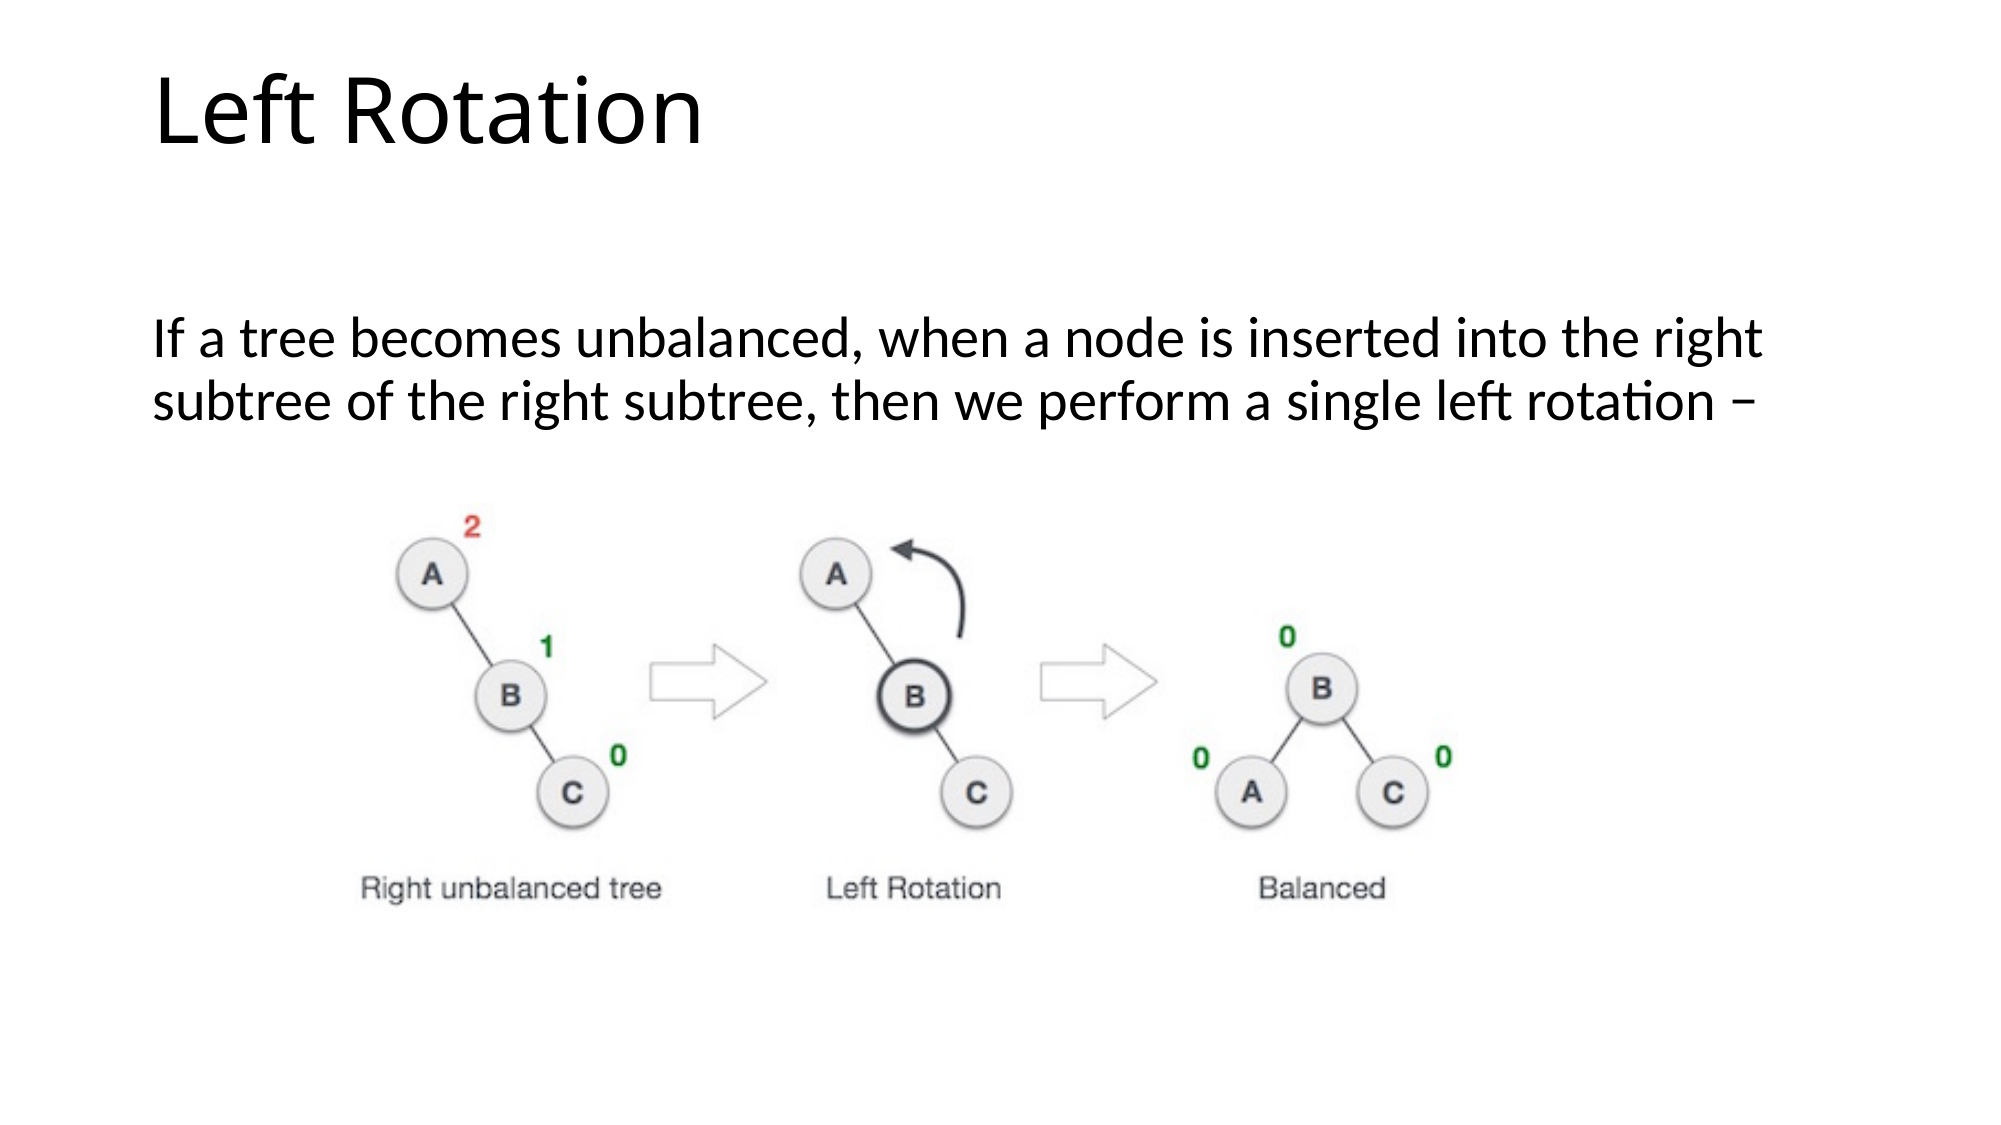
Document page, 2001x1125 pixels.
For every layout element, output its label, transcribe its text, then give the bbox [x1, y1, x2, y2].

picture [354, 503, 1458, 912]
title Left Rotation [137, 59, 1863, 278]
list If a tree becomes unbalanced, when a node is inserted into the right subtree of the right subtree, then we perform a single left rotation − [137, 299, 1863, 470]
